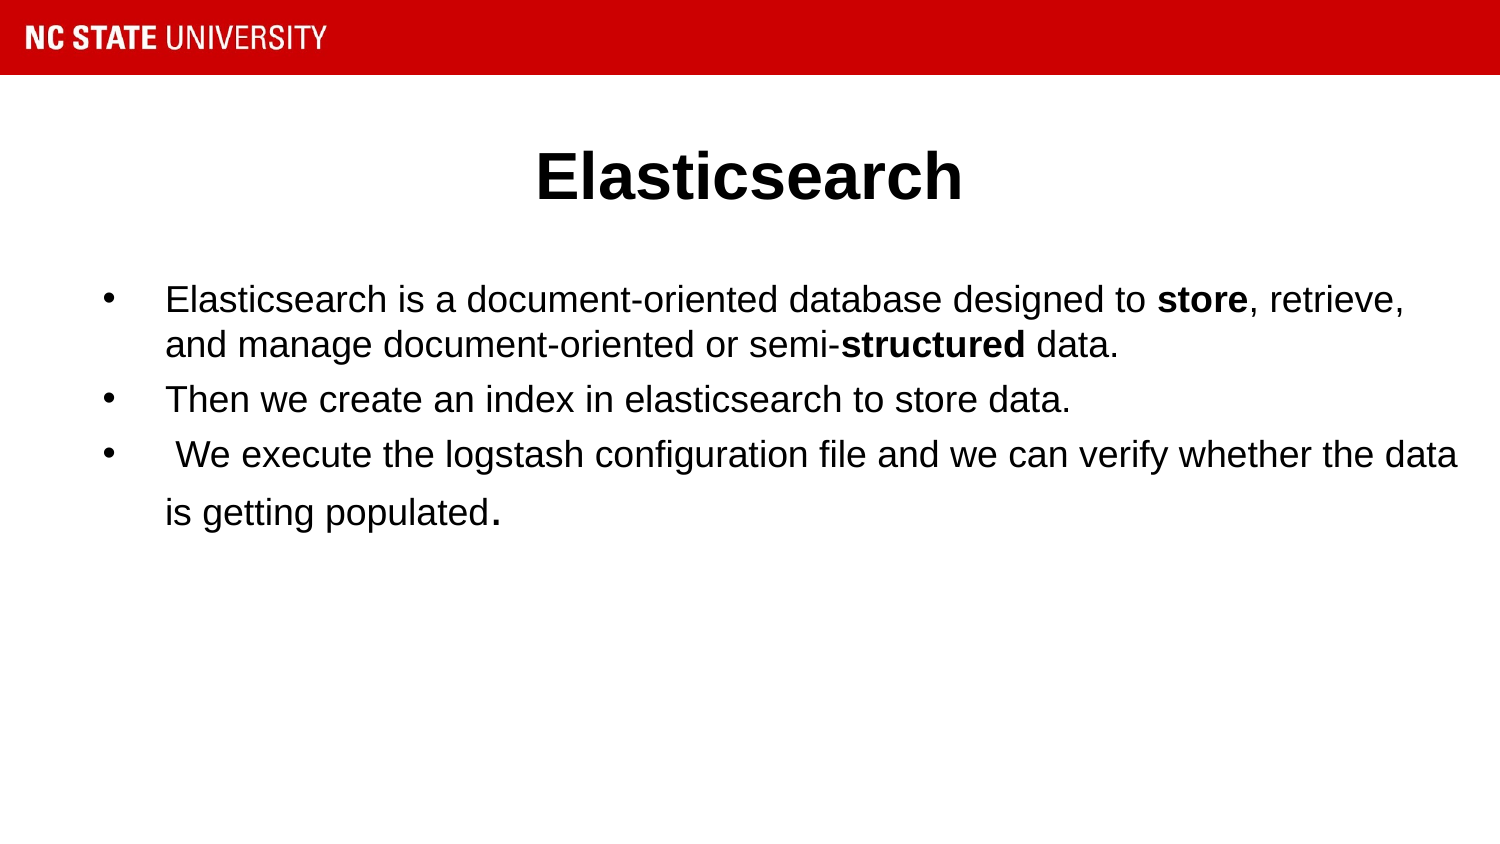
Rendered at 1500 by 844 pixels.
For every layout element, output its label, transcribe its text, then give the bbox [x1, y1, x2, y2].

title Elasticsearch [75, 106, 1425, 239]
picture [0, 0, 1500, 75]
list Elasticsearch is a document-oriented database designed to store, retrieve, and manage document-oriented or semi-structured data. Then we create an index in elasticsearch to store data. We execute the logstash configuration file and we can verify whether the data is getting populated. [75, 267, 1481, 754]
